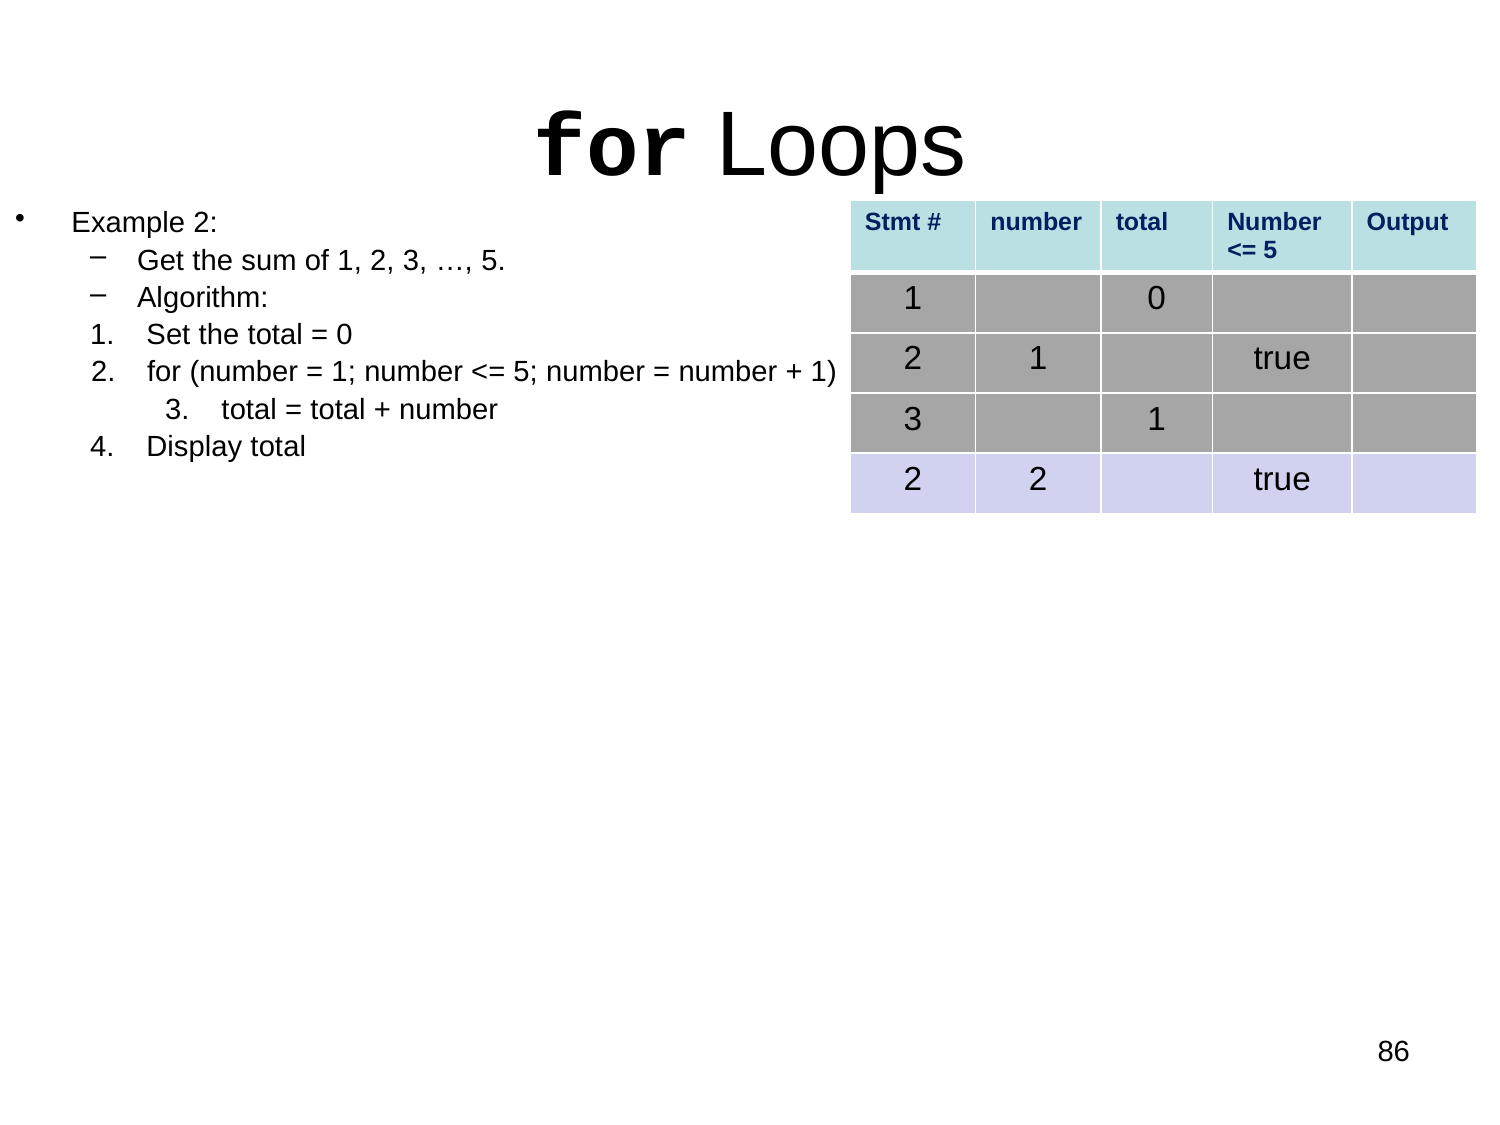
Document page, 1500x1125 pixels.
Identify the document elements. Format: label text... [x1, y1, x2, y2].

table_cell 0 [1102, 275, 1212, 332]
title for Loops [75, 45, 1425, 200]
table_cell true [1213, 454, 1351, 513]
table_cell 1 [1102, 394, 1212, 452]
table_cell [1213, 275, 1351, 332]
table_cell 3 [851, 394, 975, 452]
table_cell [1353, 454, 1476, 513]
table_cell [1353, 275, 1476, 332]
table_header Number <= 5 [1213, 201, 1351, 270]
table_cell [1353, 394, 1476, 452]
slide_number 86 [1074, 1024, 1426, 1103]
table_cell [1213, 394, 1351, 452]
table_cell [976, 275, 1100, 332]
table_header Stmt # [851, 201, 975, 270]
table_cell [1353, 334, 1476, 392]
table_cell 2 [851, 454, 975, 513]
list Example 2: Get the sum of 1, 2, 3, …, 5. Algorithm: Set the total = 0 for (number = 1; number <= 5; number = number + 1) total = total + number Display total [0, 200, 930, 523]
table_cell [976, 394, 1100, 452]
table_cell 1 [976, 334, 1100, 392]
table_cell 1 [851, 275, 975, 332]
table_header number [976, 201, 1100, 270]
table_header Output [1353, 201, 1476, 270]
table_cell 2 [976, 454, 1100, 513]
table_cell true [1213, 334, 1351, 392]
table_header total [1102, 201, 1212, 270]
table_cell [1102, 454, 1212, 513]
table_cell [1102, 334, 1212, 392]
table_cell 2 [851, 334, 975, 392]
